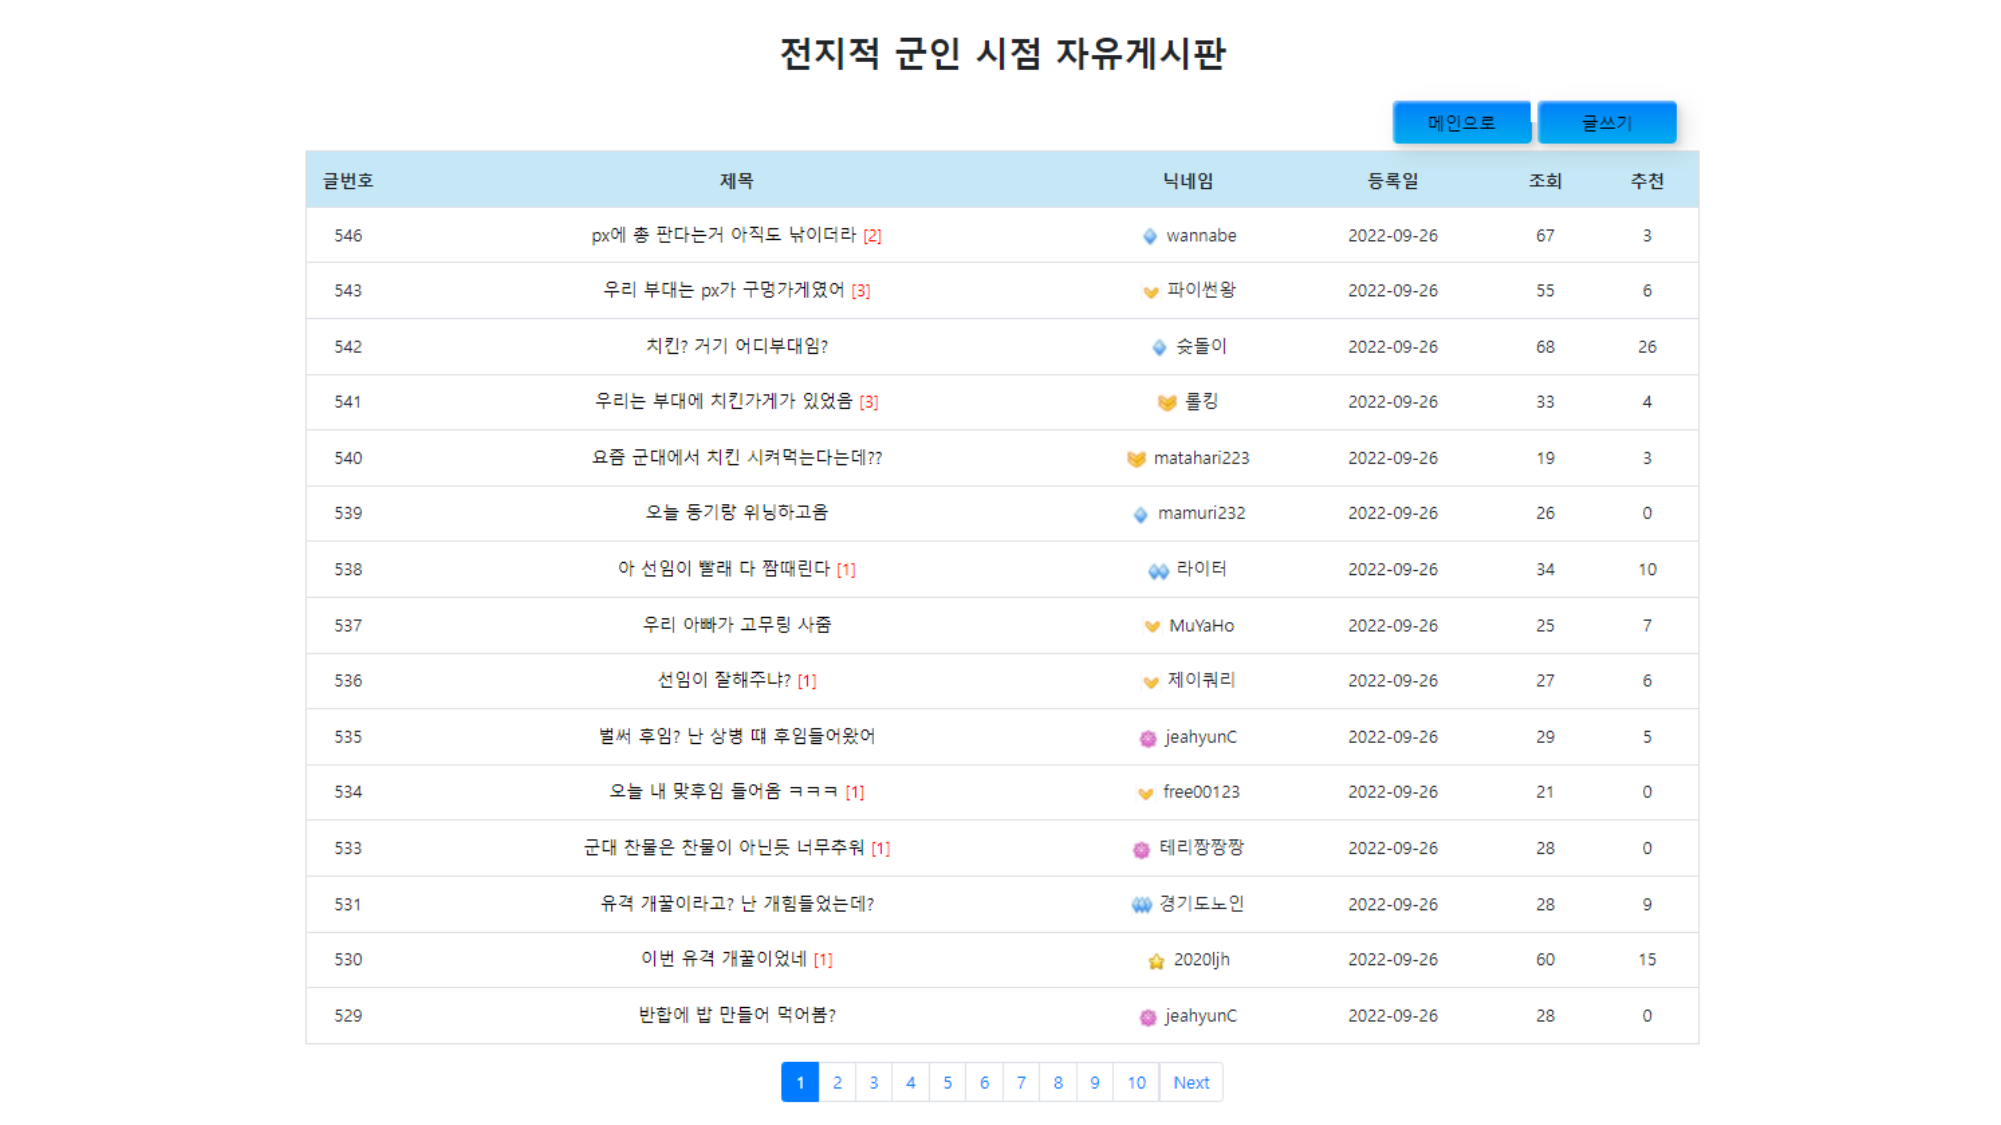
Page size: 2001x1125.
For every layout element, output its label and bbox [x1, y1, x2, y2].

picture [254, 0, 1744, 1125]
